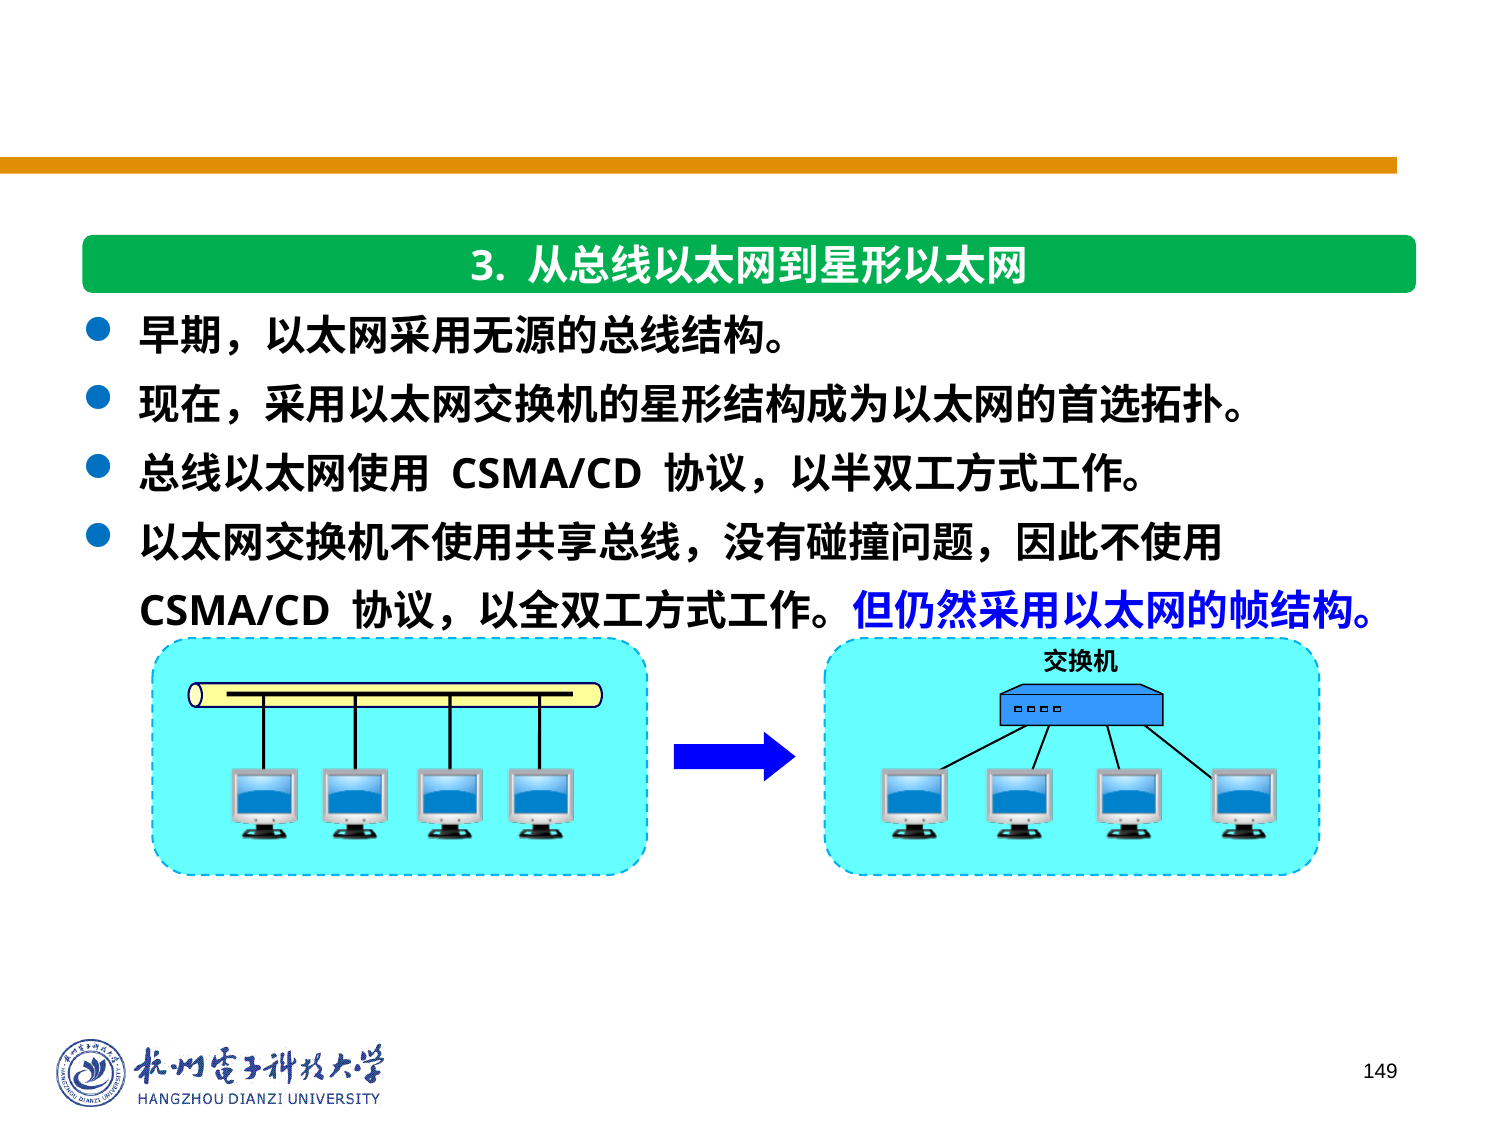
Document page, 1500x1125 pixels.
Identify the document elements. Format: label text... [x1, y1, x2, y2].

picture [55, 1025, 407, 1125]
text_box [673, 731, 796, 782]
text_box 早期，以太网采用无源的总线结构。 现在，采用以太网交换机的星形结构成为以太网的首选拓扑。 总线以太网使用 CSMA/CD 协议，以半双工方式工作。 以太网交换机不使用共享总线，没有碰撞问题，因此不使用 CSMA/CD 协议，以全双工方式工作。但仍然采用以太网的帧结构。 [67, 283, 1421, 642]
text_box [1043, 234, 1417, 293]
text_box 3. 从总线以太网到星形以太网 [455, 231, 1043, 296]
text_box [877, 638, 1281, 841]
text_box [82, 234, 455, 293]
text_box [152, 638, 648, 876]
text_box [824, 638, 1320, 876]
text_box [188, 683, 602, 841]
